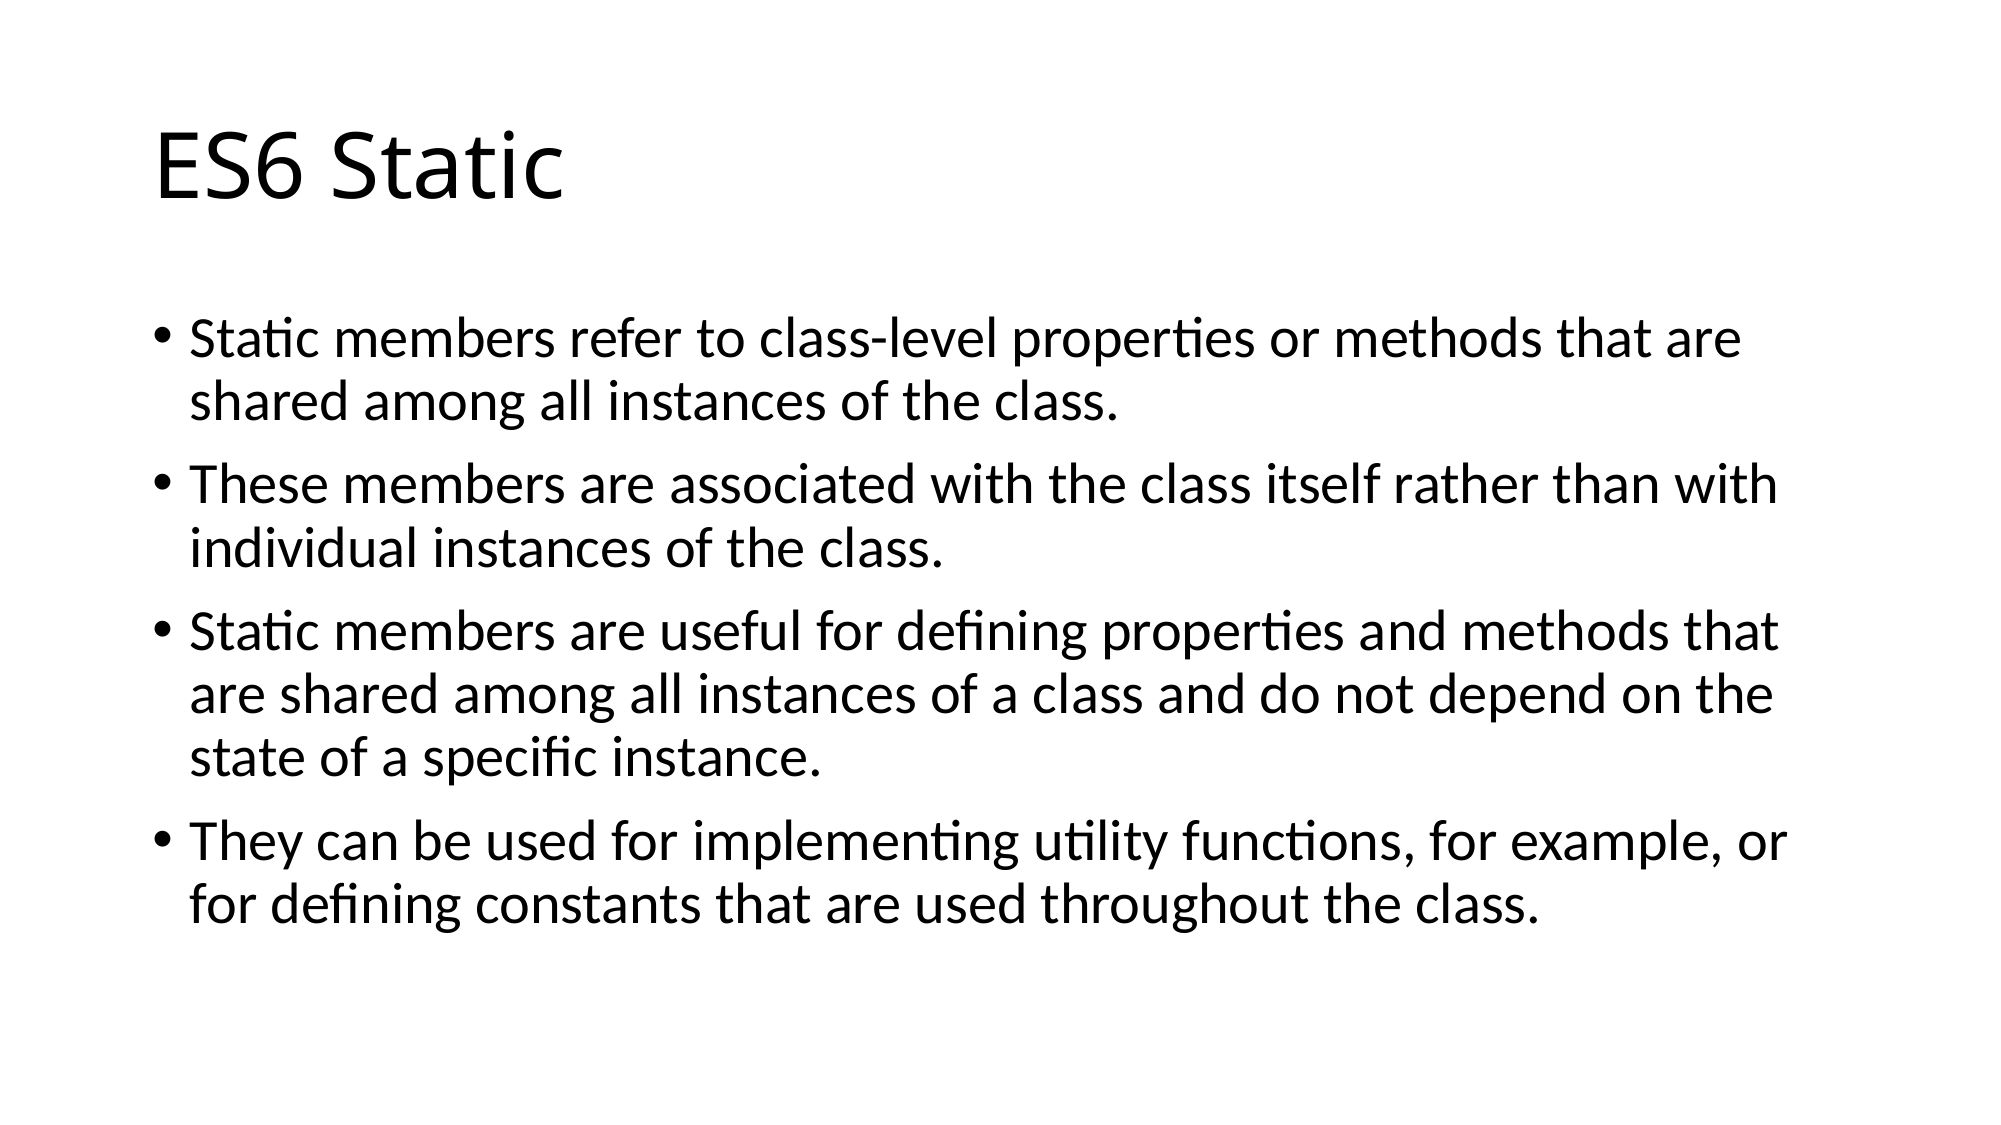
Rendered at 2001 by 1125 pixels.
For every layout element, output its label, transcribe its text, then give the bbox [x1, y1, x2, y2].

list Static members refer to class-level properties or methods that are shared among all instances of the class. These members are associated with the class itself rather than with individual instances of the class. Static members are useful for defining properties and methods that are shared among all instances of a class and do not depend on the state of a specific instance. They can be used for implementing utility functions, for example, or for defining constants that are used throughout the class. [137, 299, 1863, 1014]
title ES6 Static [137, 59, 1863, 278]
